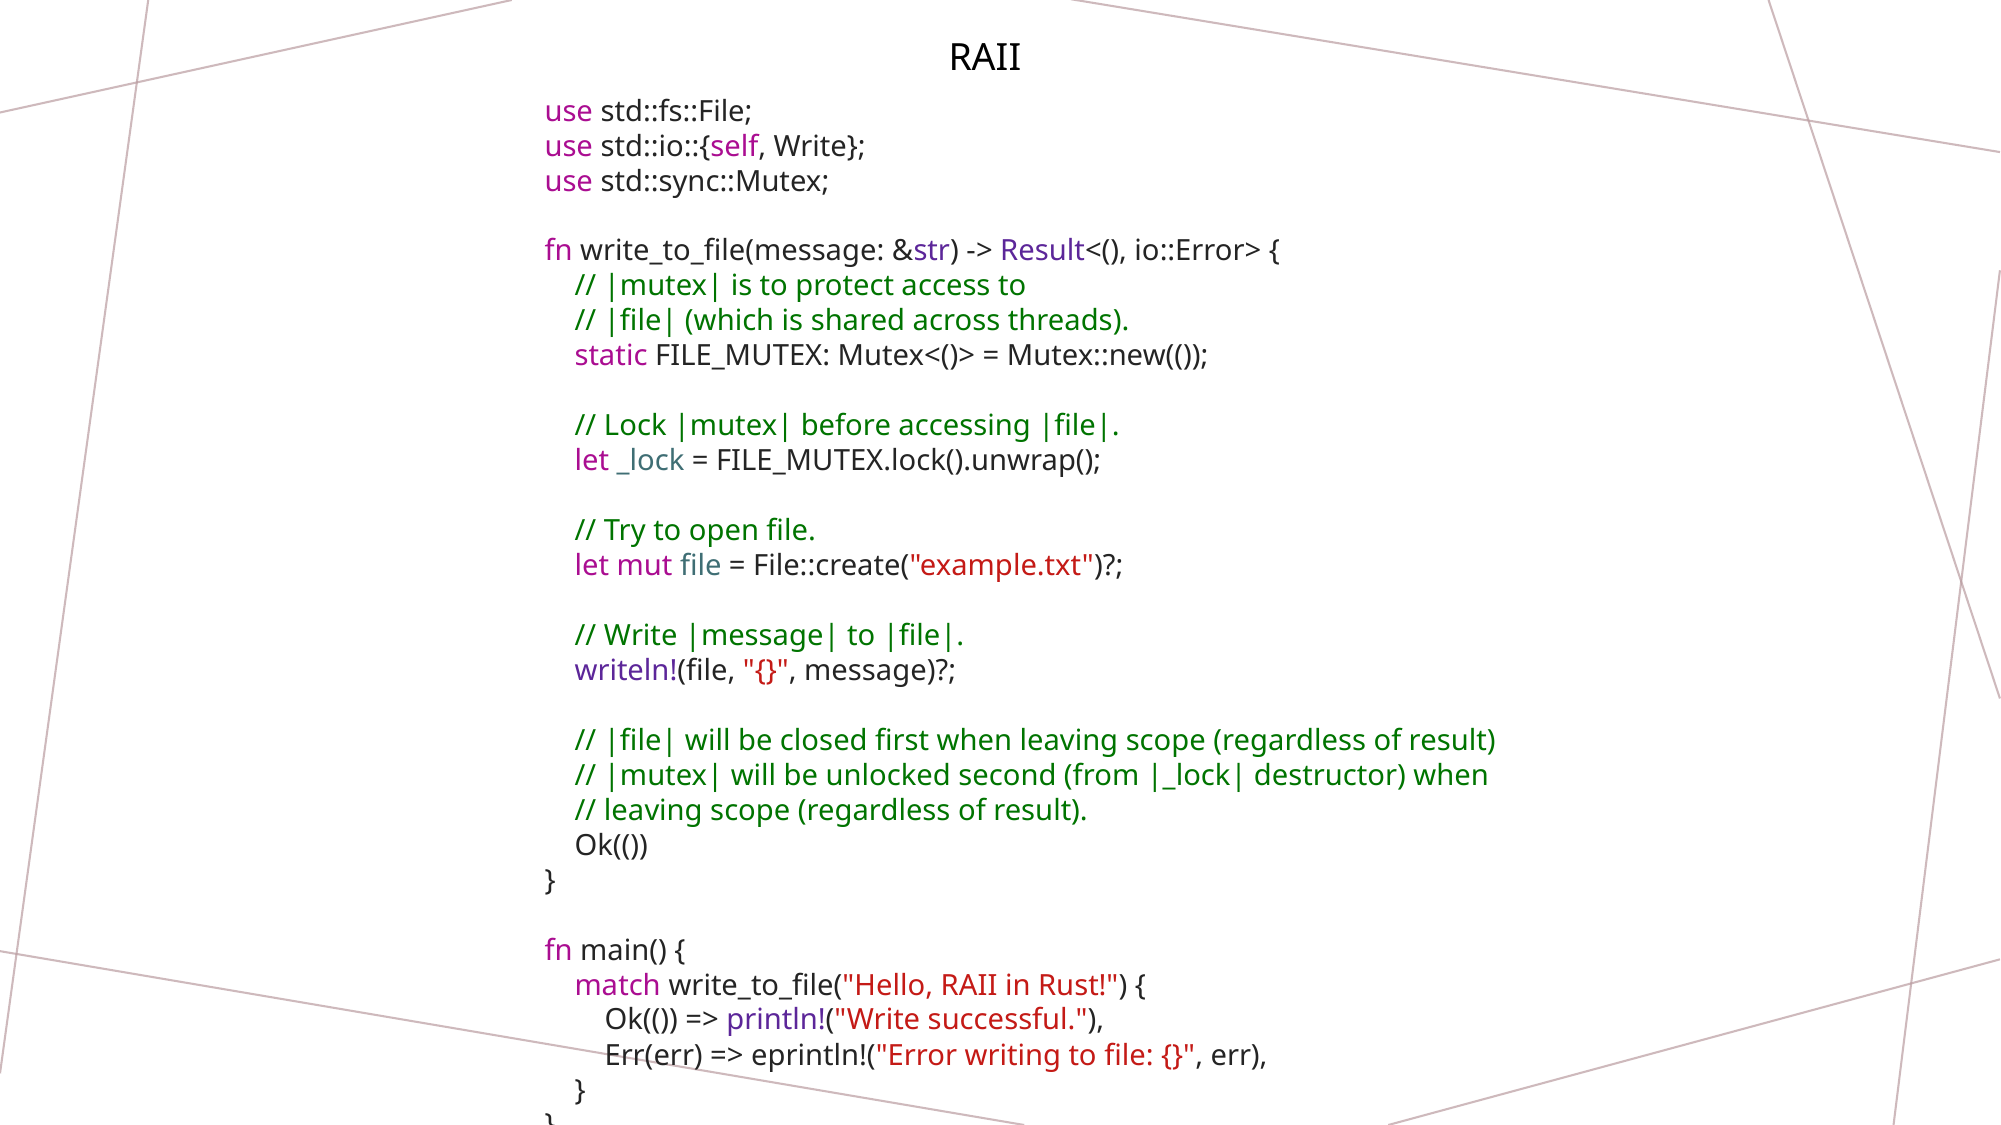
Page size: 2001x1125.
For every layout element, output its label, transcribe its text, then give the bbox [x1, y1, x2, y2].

text_box use std::fs::File; use std::io::{self, Write}; use std::sync::Mutex; fn write_to_file(message: &str) -> Result<(), io::Error> { // |mutex| is to protect access to // |file| (which is shared across threads). static FILE_MUTEX: Mutex<()> = Mutex::new(()); // Lock |mutex| before accessing |file|. let _lock = FILE_MUTEX.lock().unwrap(); // Try to open file. let mut file = File::create("example.txt")?; // Write |message| to |file|. writeln!(file, "{}", message)?; // |file| will be closed first when leaving scope (regardless of result) // |mutex| will be unlocked second (from |_lock| destructor) when // leaving scope (regardless of result). Ok(()) } fn main() { match write_to_file("Hello, RAII in Rust!") { Ok(()) => println!("Write successful."), Err(err) => eprintln!("Error writing to file: {}", err), } } [537, 84, 1505, 1125]
text_box RAII [941, 25, 1030, 86]
